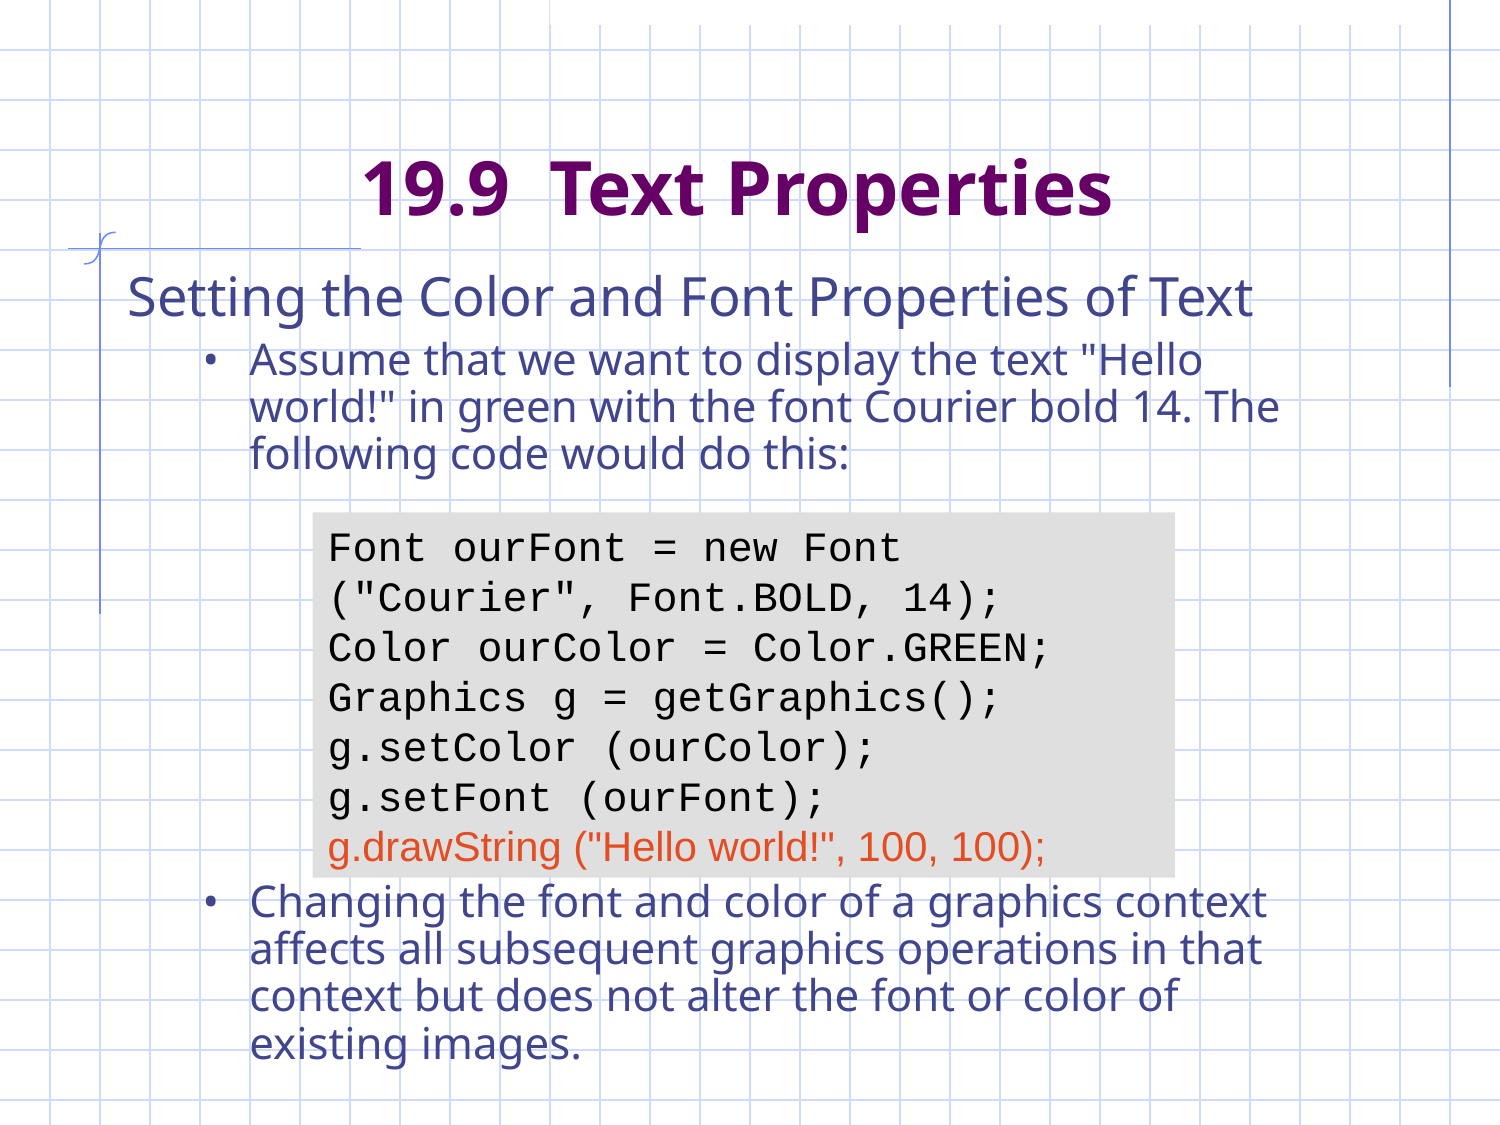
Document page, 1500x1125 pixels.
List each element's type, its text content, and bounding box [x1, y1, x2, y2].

title 19.9 Text Properties [99, 112, 1375, 238]
list Setting the Color and Font Properties of Text Assume that we want to display the text "Hello world!" in green with the font Courier bold 14. The following code would do this: Changing the font and color of a graphics context affects all subsequent graphics operations in that context but does not alter the font or color of existing images. [112, 262, 1350, 1088]
text_box Font ourFont = new Font ("Courier", Font.BOLD, 14); Color ourColor = Color.GREEN; Graphics g = getGraphics(); g.setColor (ourColor); g.setFont (ourFont); g.drawString ("Hello world!", 100, 100); [312, 512, 1175, 878]
